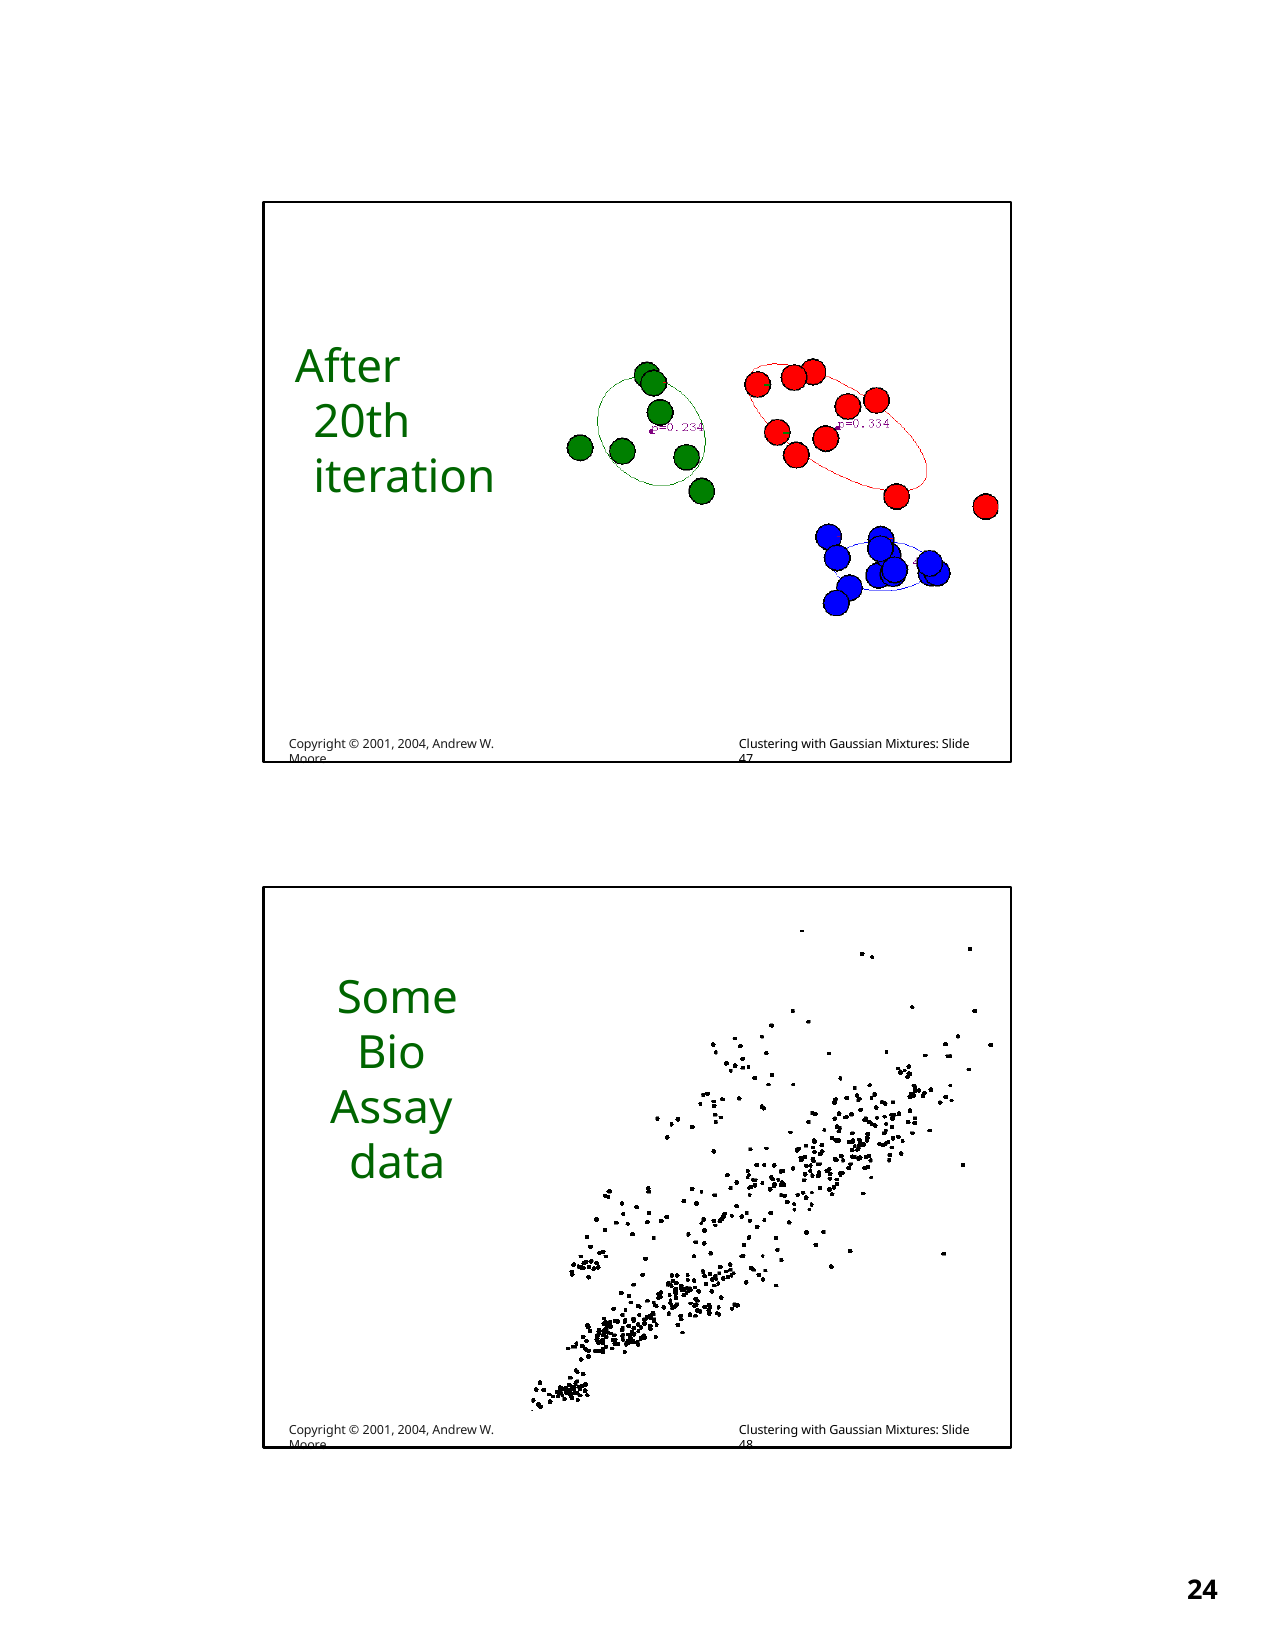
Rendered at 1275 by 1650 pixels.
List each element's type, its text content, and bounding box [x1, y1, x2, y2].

text_box Copyright © 2001, 2004, Andrew W. Moore [288, 763, 532, 767]
text_box Clustering with Gaussian Mixtures: Slide 48 [739, 1448, 980, 1452]
text_box [263, 887, 1012, 1448]
text_box [263, 201, 1012, 763]
text_box Clustering with Gaussian Mixtures: Slide 47 [739, 763, 980, 767]
slide_number 10 [1182, 1570, 1226, 1650]
text_box Copyright © 2001, 2004, Andrew W. Moore [288, 1448, 532, 1452]
